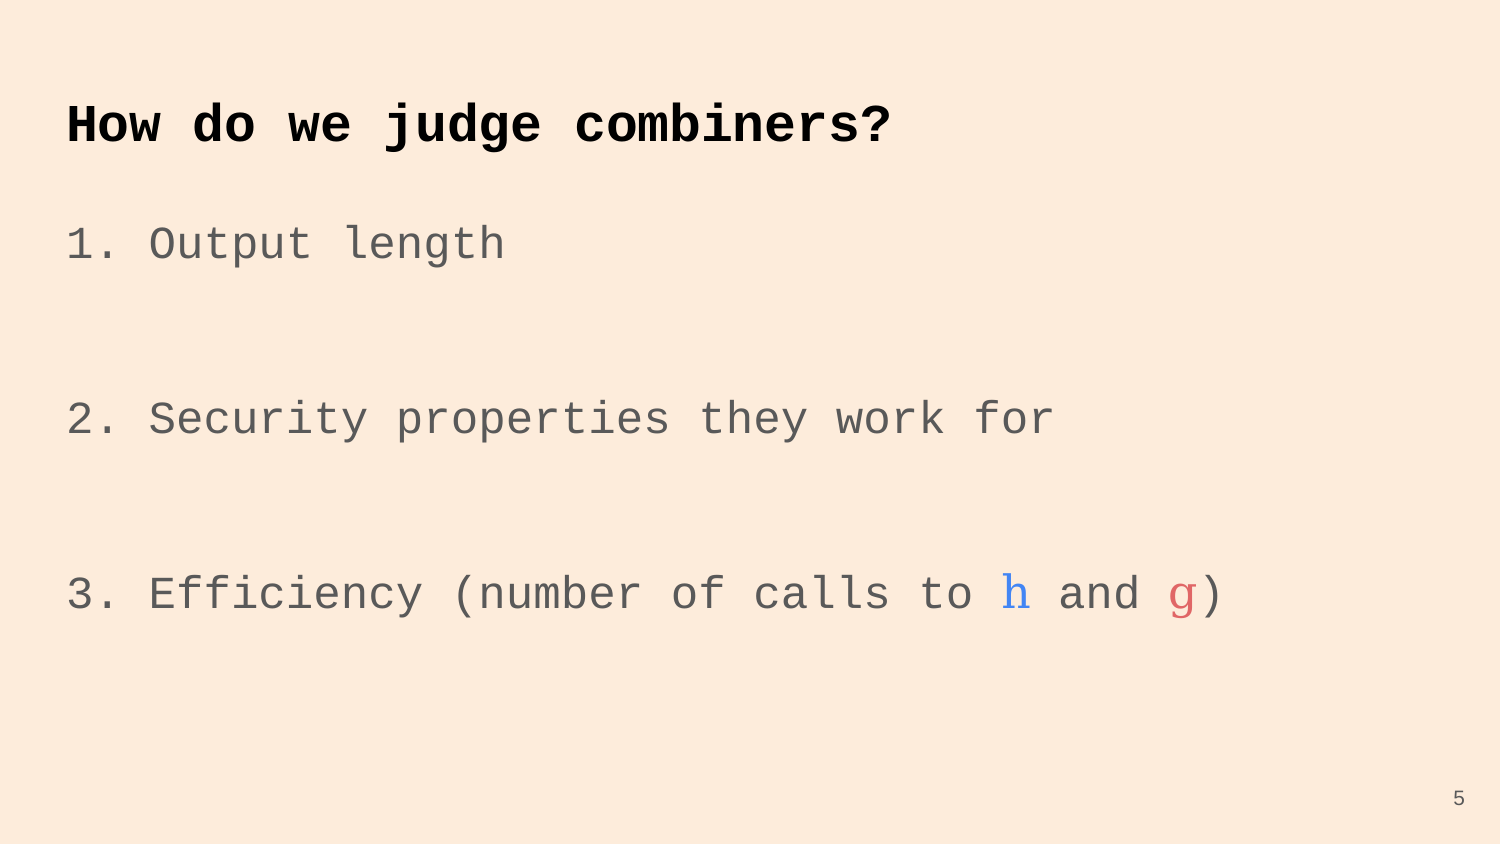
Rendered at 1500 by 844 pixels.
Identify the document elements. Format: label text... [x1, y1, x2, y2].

slide_number 5 [1389, 764, 1480, 830]
list 2. Security properties they work for [51, 364, 1449, 458]
list 1. Output length [51, 189, 1449, 283]
list 3. Efficiency (number of calls to h and g) [51, 539, 1449, 724]
title How do we judge combiners? [51, 72, 1449, 167]
